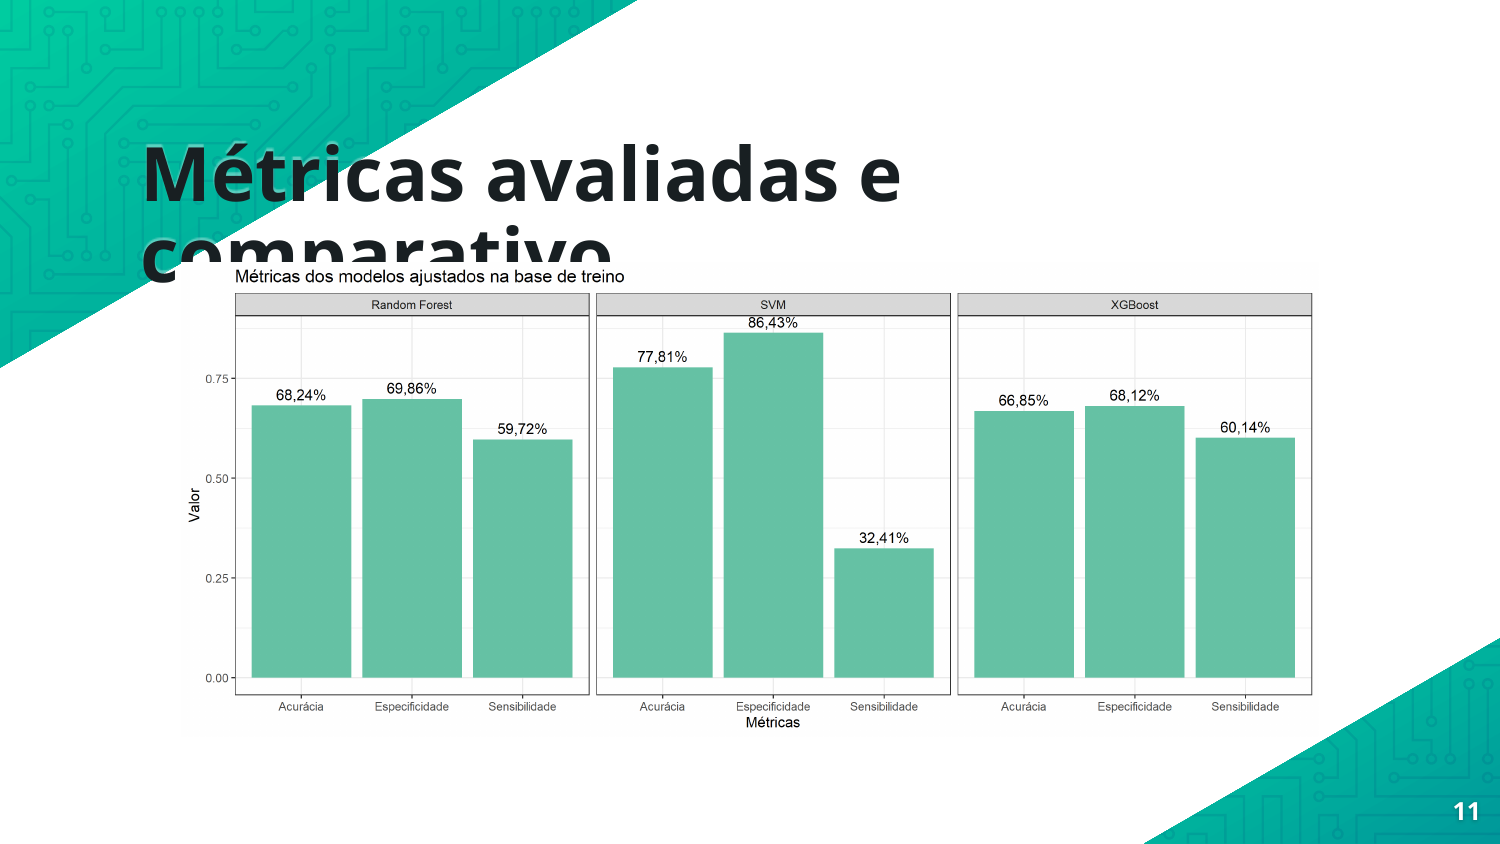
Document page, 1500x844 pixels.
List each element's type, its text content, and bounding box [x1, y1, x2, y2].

picture [180, 262, 1320, 737]
title Métricas avaliadas e comparativo [140, 137, 1360, 219]
slide_number 11 [1391, 779, 1482, 844]
